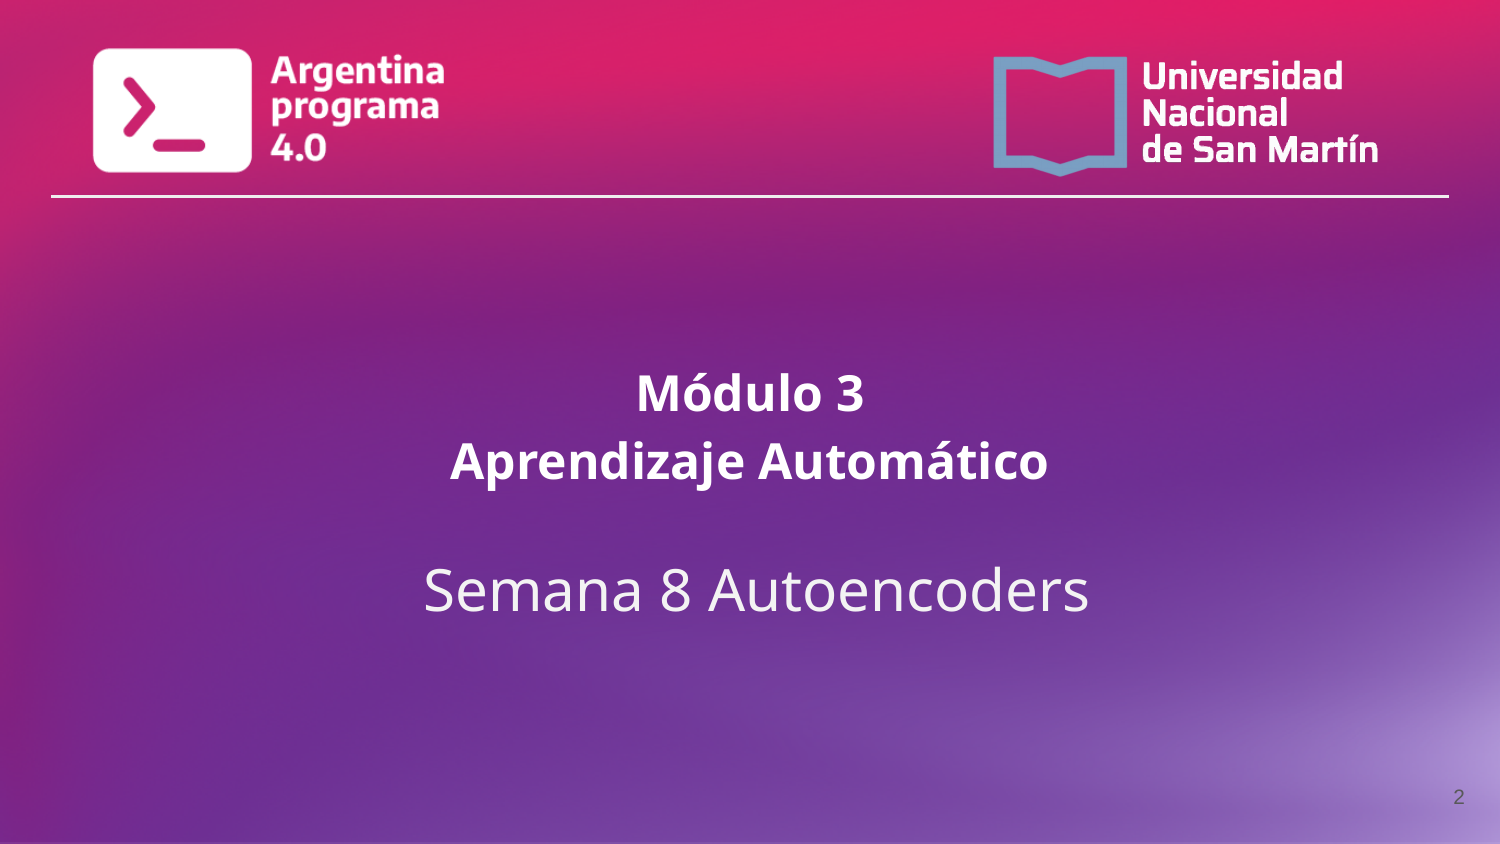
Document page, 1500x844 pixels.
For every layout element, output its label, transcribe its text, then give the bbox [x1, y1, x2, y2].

subtitle Semana 8 Autoencoders [58, 534, 1456, 665]
title Módulo 3 Aprendizaje Automático [51, 342, 1449, 509]
slide_number ‹#› [1389, 764, 1480, 830]
picture [0, 0, 1500, 844]
